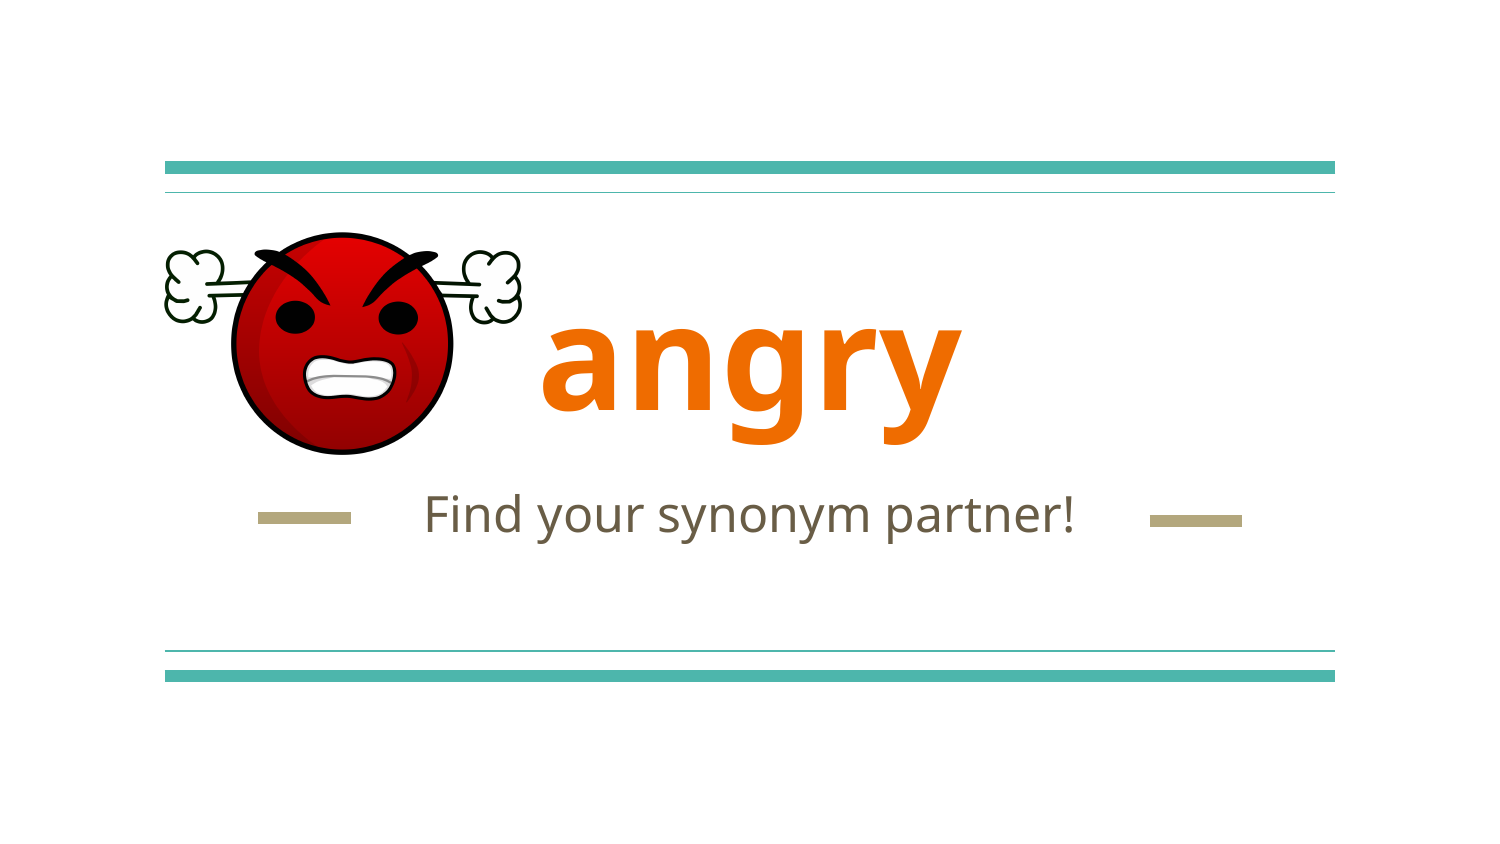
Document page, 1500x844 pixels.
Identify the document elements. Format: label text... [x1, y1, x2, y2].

picture [164, 232, 522, 456]
title angry [527, 287, 1336, 456]
subtitle Find your synonym partner! [350, 467, 1150, 598]
